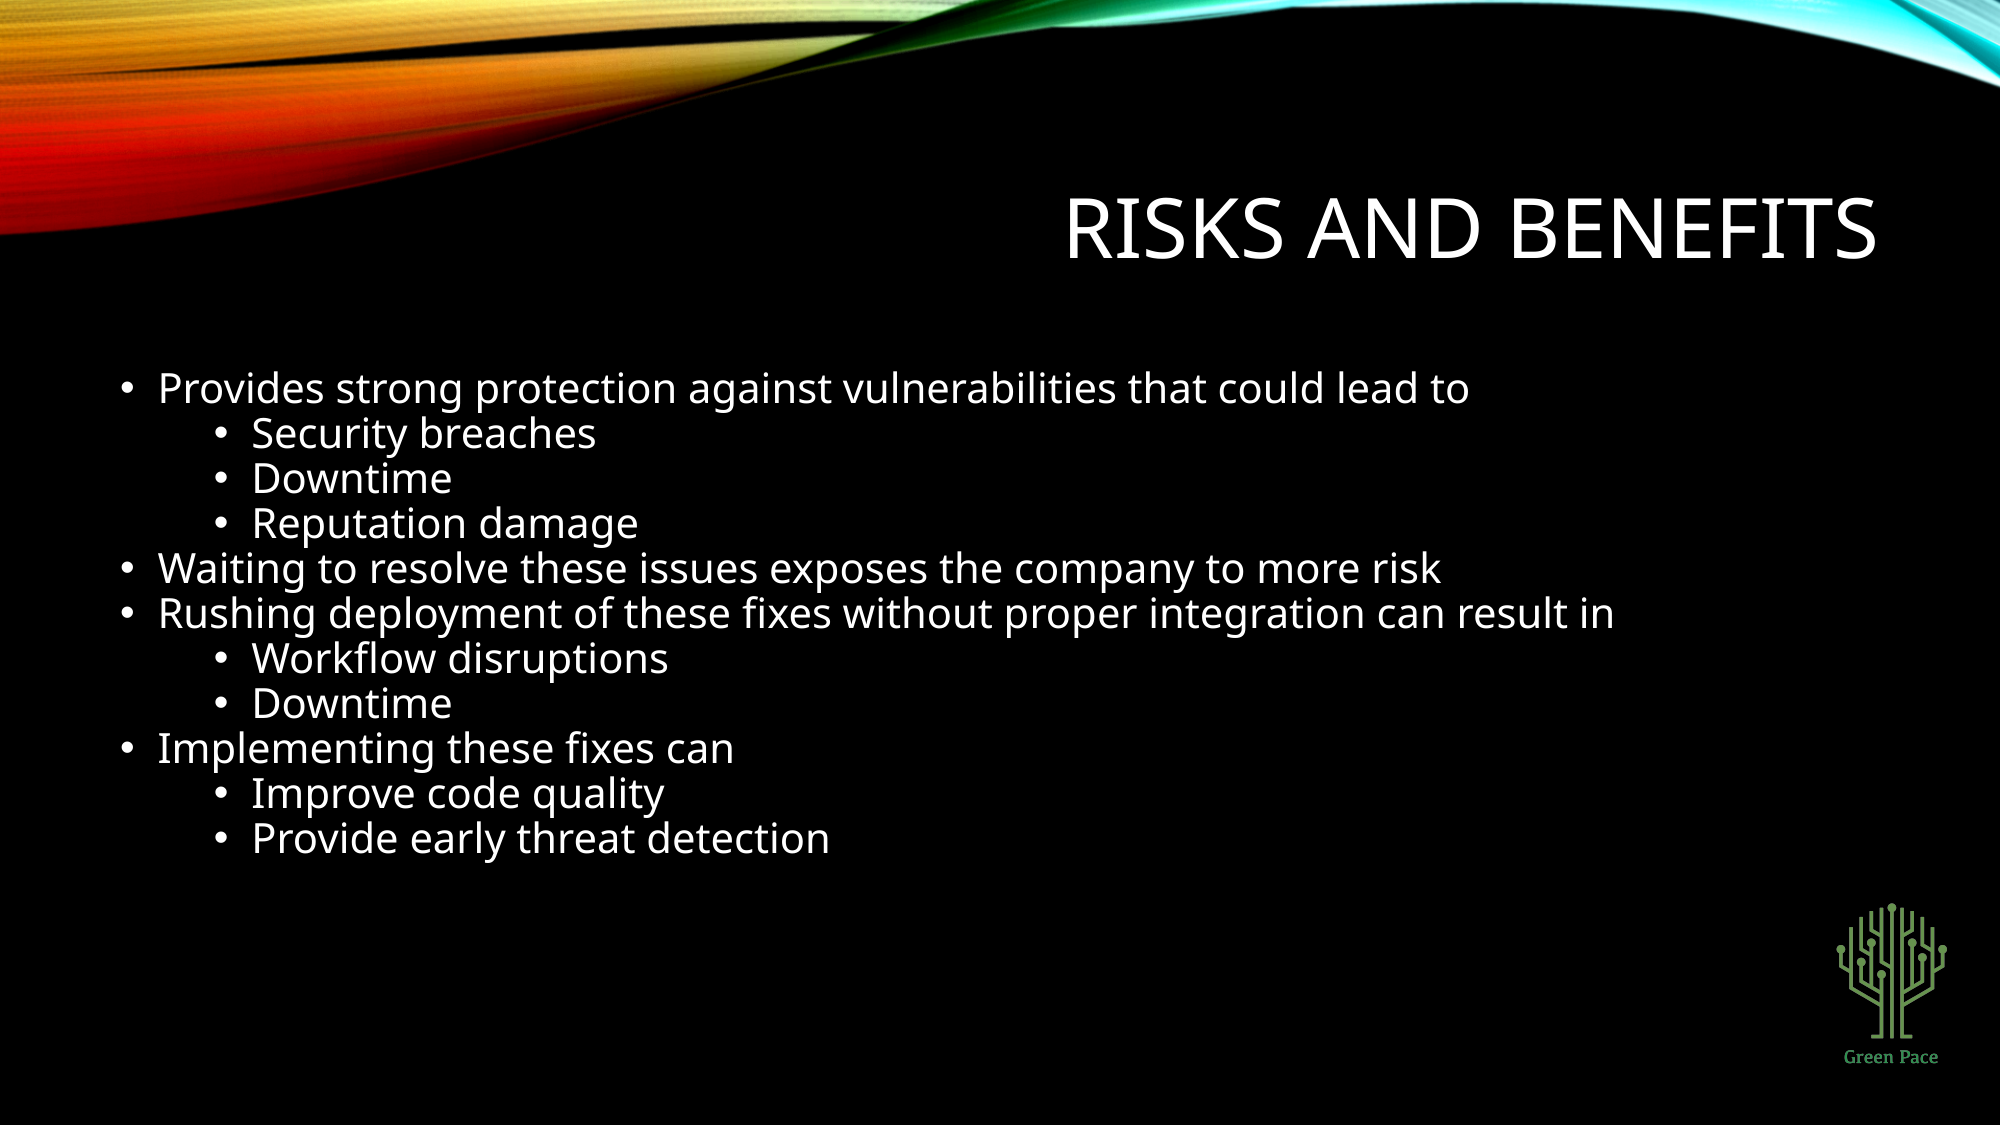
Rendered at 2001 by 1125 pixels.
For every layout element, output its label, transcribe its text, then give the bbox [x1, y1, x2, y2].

picture [0, 0, 2000, 237]
picture [1817, 892, 1964, 1082]
title RISKS AND BENEFITS [474, 124, 1888, 338]
list Provides strong protection against vulnerabilities that could lead to Security breaches Downtime Reputation damage Waiting to resolve these issues exposes the company to more risk Rushing deployment of these fixes without proper integration can result in Workflow disruptions Downtime Implementing these fixes can Improve code quality Provide early threat detection [111, 359, 1888, 1021]
